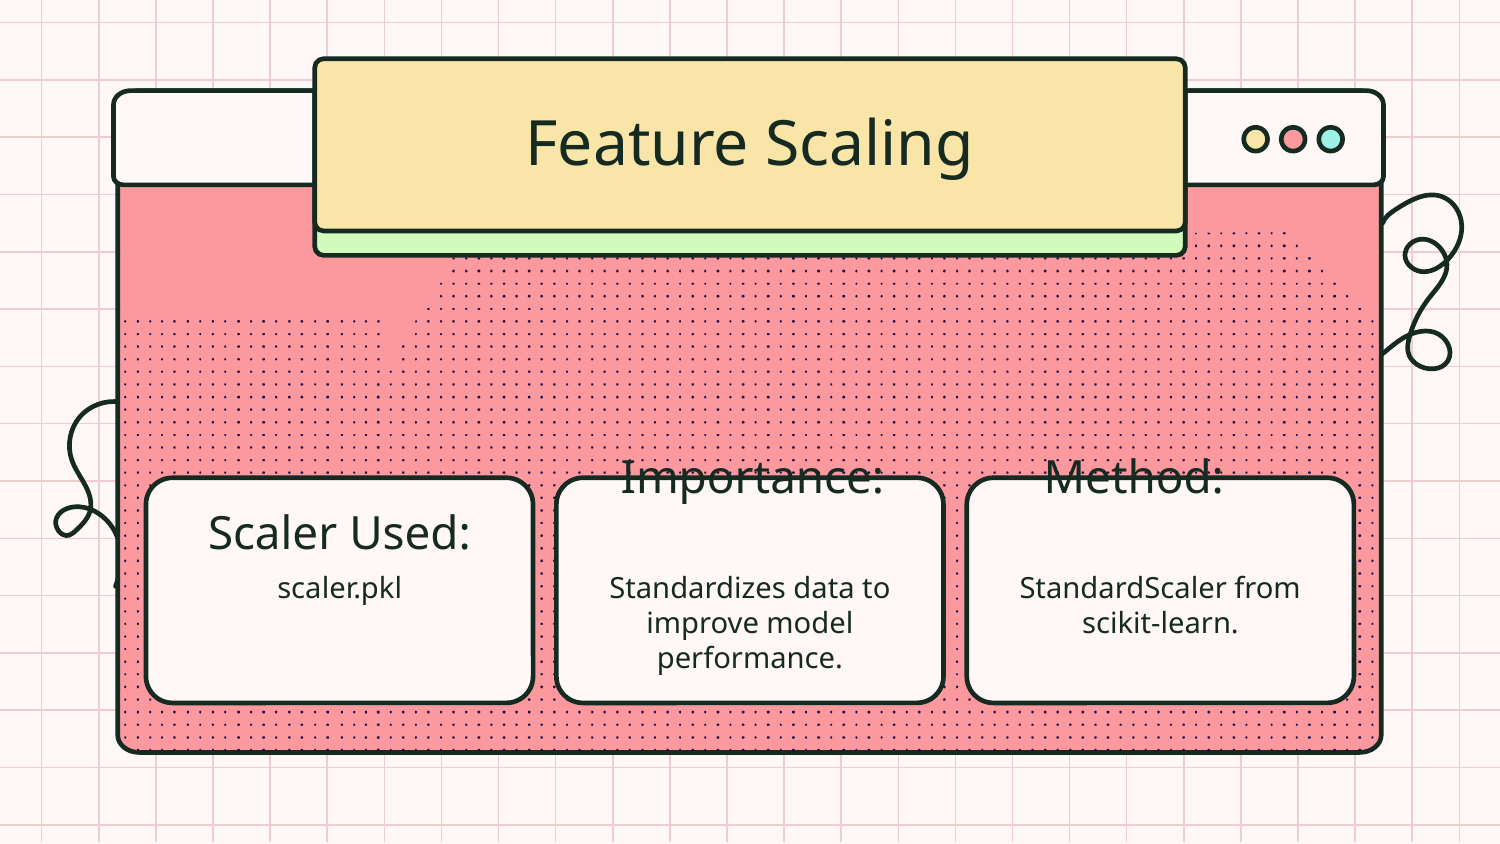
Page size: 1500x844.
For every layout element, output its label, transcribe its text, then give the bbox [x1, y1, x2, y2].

text_box [556, 519, 944, 703]
title Method: [956, 477, 1323, 518]
subtitle Standardizes data to improve model performance. [587, 554, 913, 688]
title Importance: [502, 346, 1003, 519]
text_box [145, 477, 534, 703]
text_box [314, 58, 1186, 256]
subtitle scaler.pkl [176, 554, 503, 688]
subtitle StandardScaler from scikit-learn. [997, 554, 1323, 688]
text_box [966, 477, 1354, 703]
picture [115, 211, 1379, 756]
title Scaler Used: [176, 496, 503, 554]
